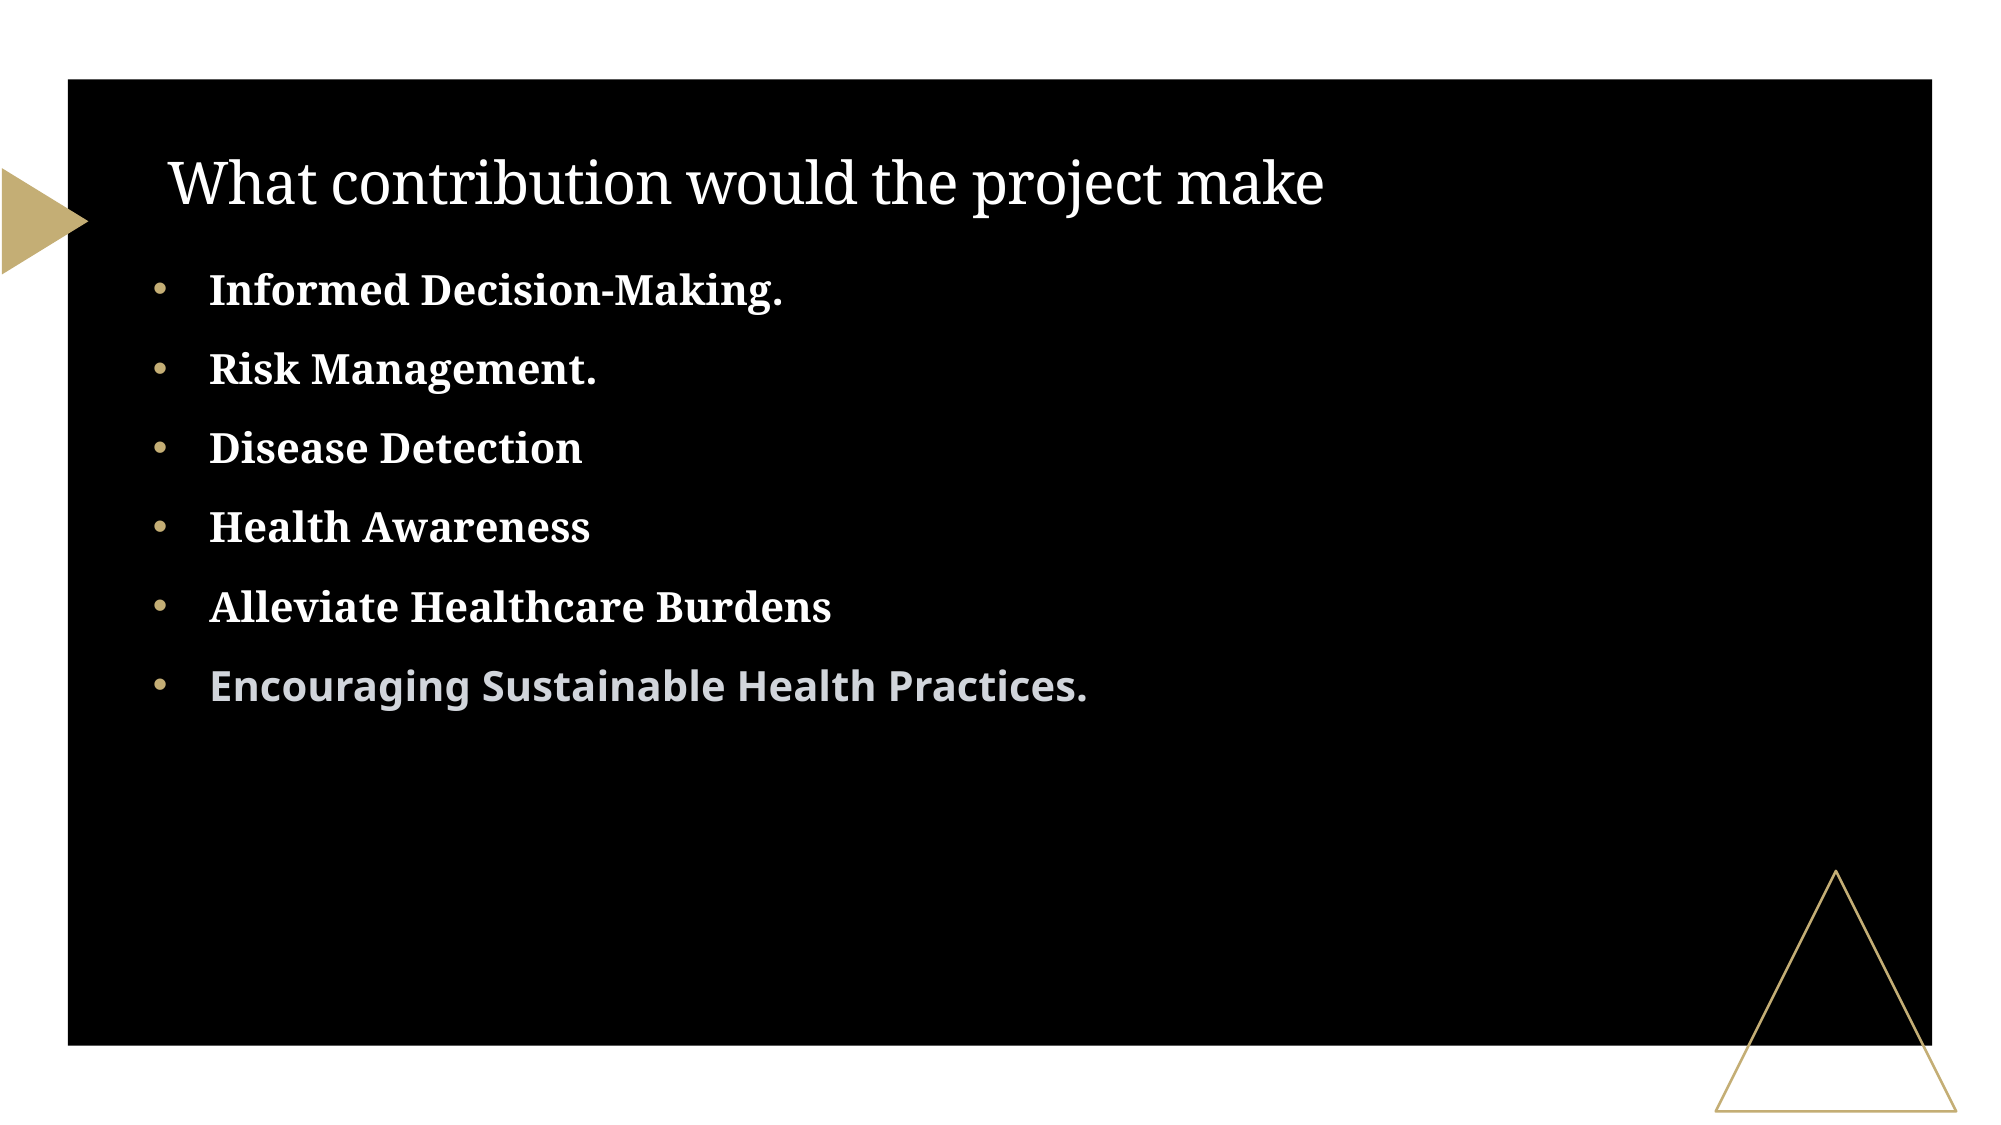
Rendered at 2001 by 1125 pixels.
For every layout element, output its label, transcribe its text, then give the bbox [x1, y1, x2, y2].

list Informed Decision-Making. Risk Management. Disease Detection Health Awareness Alleviate Healthcare Burdens Encouraging Sustainable Health Practices. [152, 296, 1868, 979]
title What contribution would the project make [152, 146, 1868, 296]
